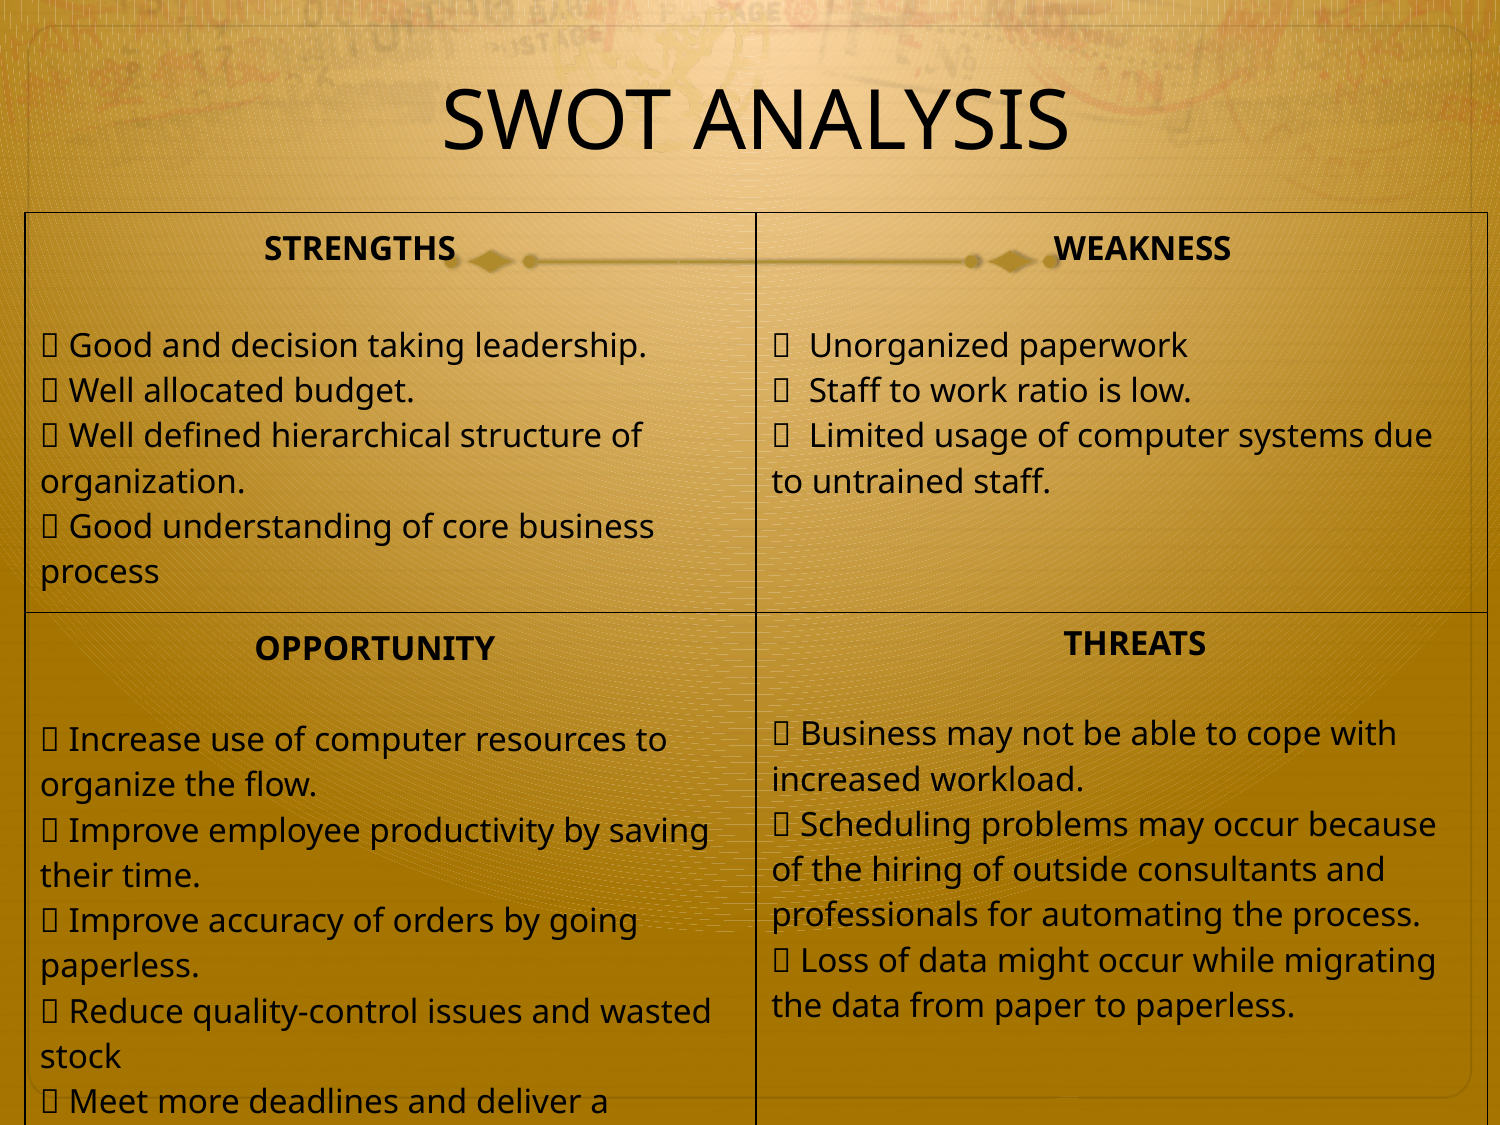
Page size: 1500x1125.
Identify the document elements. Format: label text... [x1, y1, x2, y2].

table_header STRENGTHS  Good and decision taking leadership.  Well allocated budget.  Well defined hierarchical structure of organization.  Good understanding of core business process [26, 213, 755, 612]
table_cell OPPORTUNITY  Increase use of computer resources to organize the flow.  Improve employee productivity by saving their time.  Improve accuracy of orders by going paperless.  Reduce quality‐control issues and wasted stock  Meet more deadlines and deliver a consistently high‐quality product [26, 613, 755, 1125]
picture [0, 0, 1500, 1125]
table_cell THREATS  Business may not be able to cope with increased workload.  Scheduling problems may occur because of the hiring of outside consultants and professionals for automating the process.  Loss of data might occur while migrating the data from paper to paperless. [757, 613, 1487, 1125]
title SWOT ANALYSIS [99, 37, 1413, 196]
table_header WEAKNESS  Unorganized paperwork  Staff to work ratio is low.  Limited usage of computer systems due to untrained staff. [757, 213, 1487, 612]
